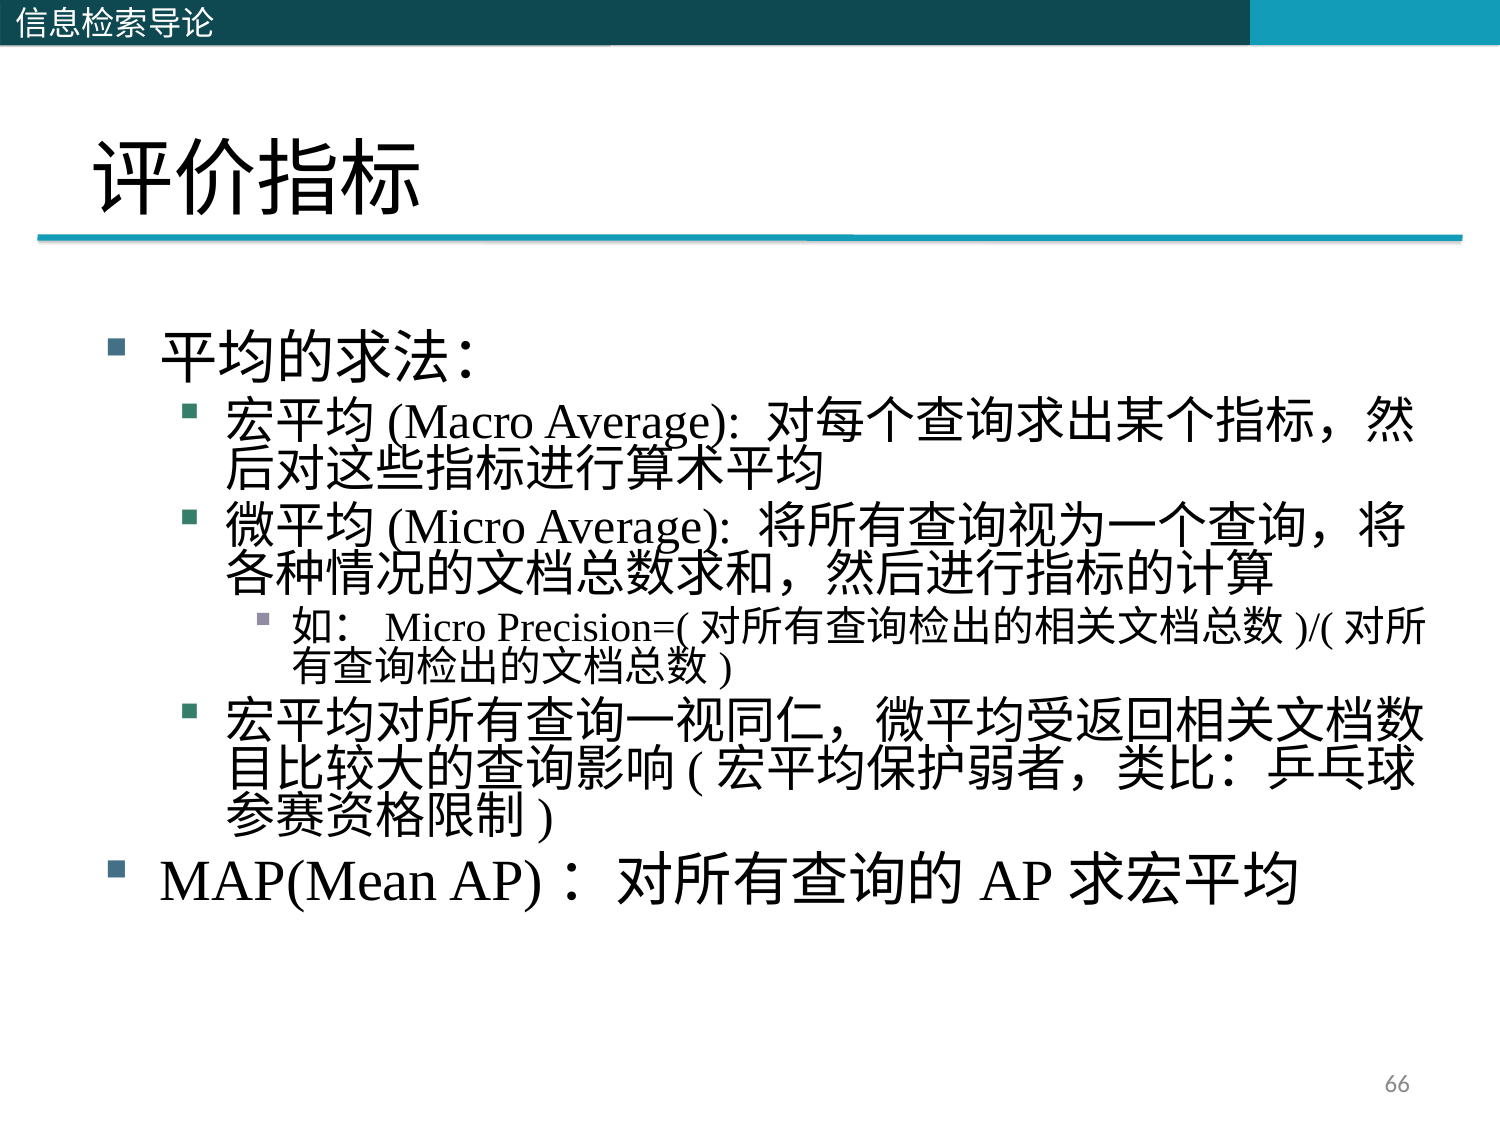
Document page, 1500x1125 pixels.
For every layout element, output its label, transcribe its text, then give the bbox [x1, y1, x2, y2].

slide_number 66 [1074, 1062, 1425, 1103]
list 平均的求法： 宏平均(Macro Average): 对每个查询求出某个指标，然后对这些指标进行算术平均 微平均(Micro Average): 将所有查询视为一个查询，将各种情况的文档总数求和，然后进行指标的计算 如：Micro Precision=(对所有查询检出的相关文档总数)/(对所有查询检出的文档总数) 宏平均对所有查询一视同仁，微平均受返回相关文档数目比较大的查询影响(宏平均保护弱者，类比：乒乓球参赛资格限制) MAP(Mean AP)：对所有查询的AP求宏平均 [88, 326, 1460, 1000]
title 评价指标 [74, 44, 1426, 233]
